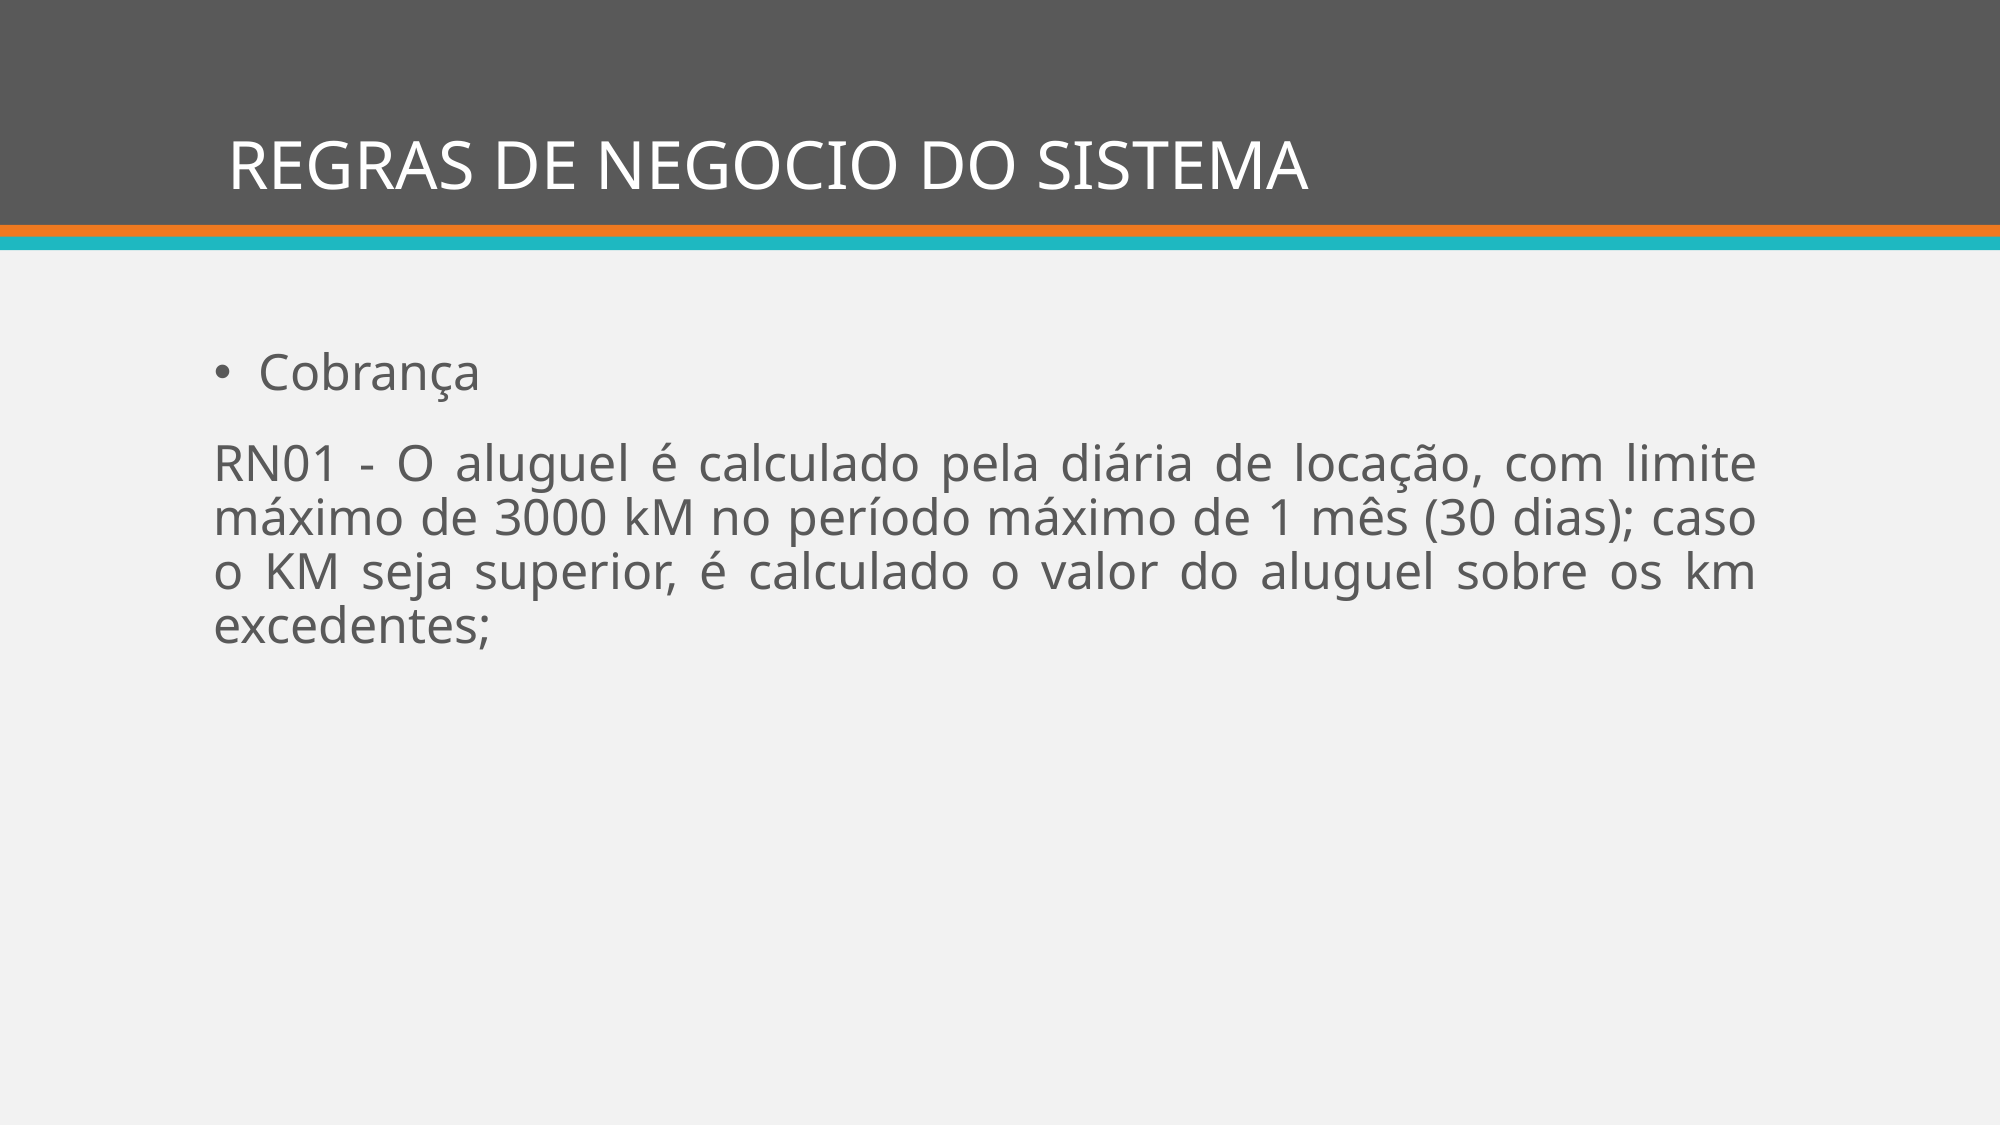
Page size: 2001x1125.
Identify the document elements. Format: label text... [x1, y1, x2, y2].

title REGRAS DE NEGOCIO DO SISTEMA [212, 41, 1788, 212]
list Cobrança RN01 - O aluguel é calculado pela diária de locação, com limite máximo de 3000 kM no período máximo de 1 mês (30 dias); caso o KM seja superior, é calculado o valor do aluguel sobre os km excedentes; [198, 339, 1774, 1053]
